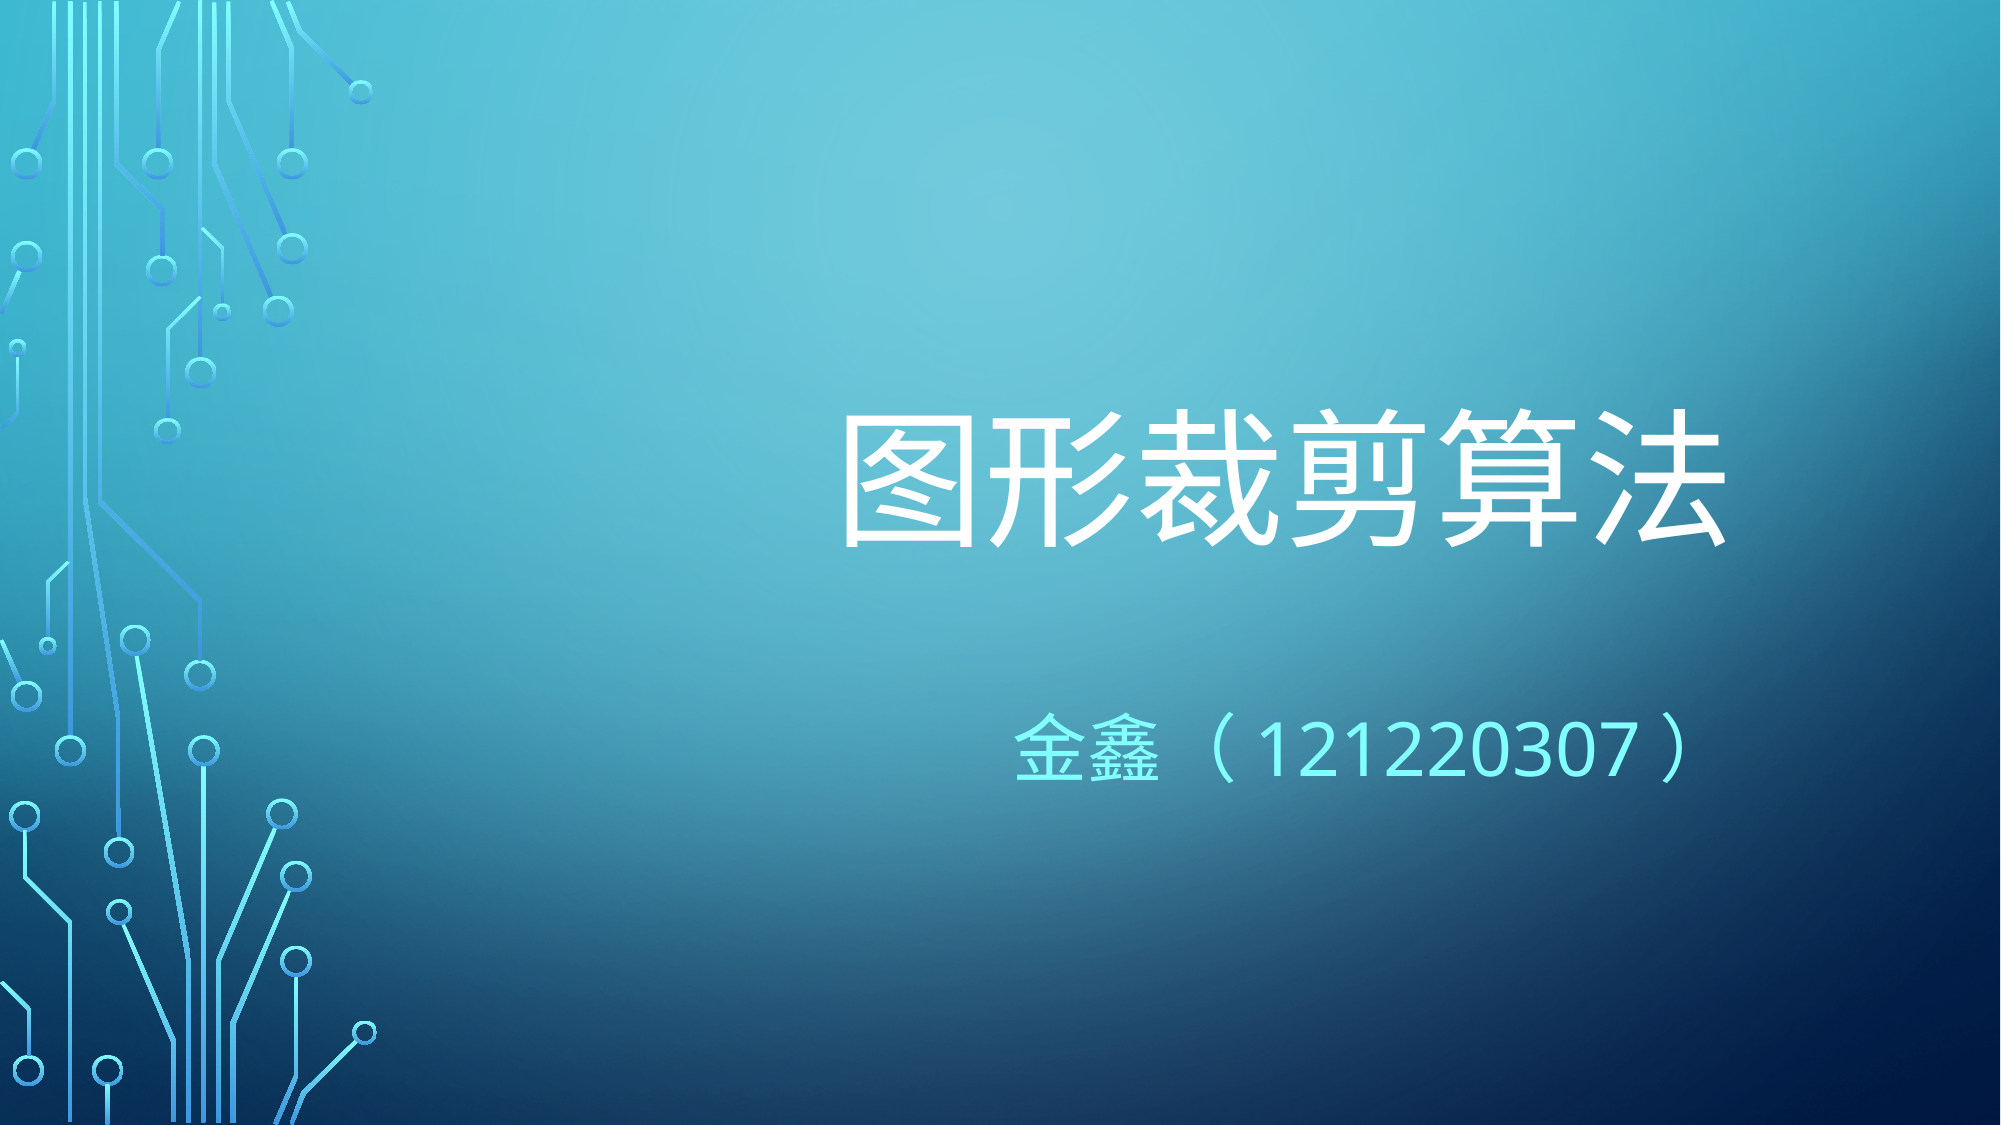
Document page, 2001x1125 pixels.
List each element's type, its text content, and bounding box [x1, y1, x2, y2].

title 图形裁剪算法 [307, 184, 1750, 576]
subtitle 金鑫（121220307） [307, 676, 1750, 948]
